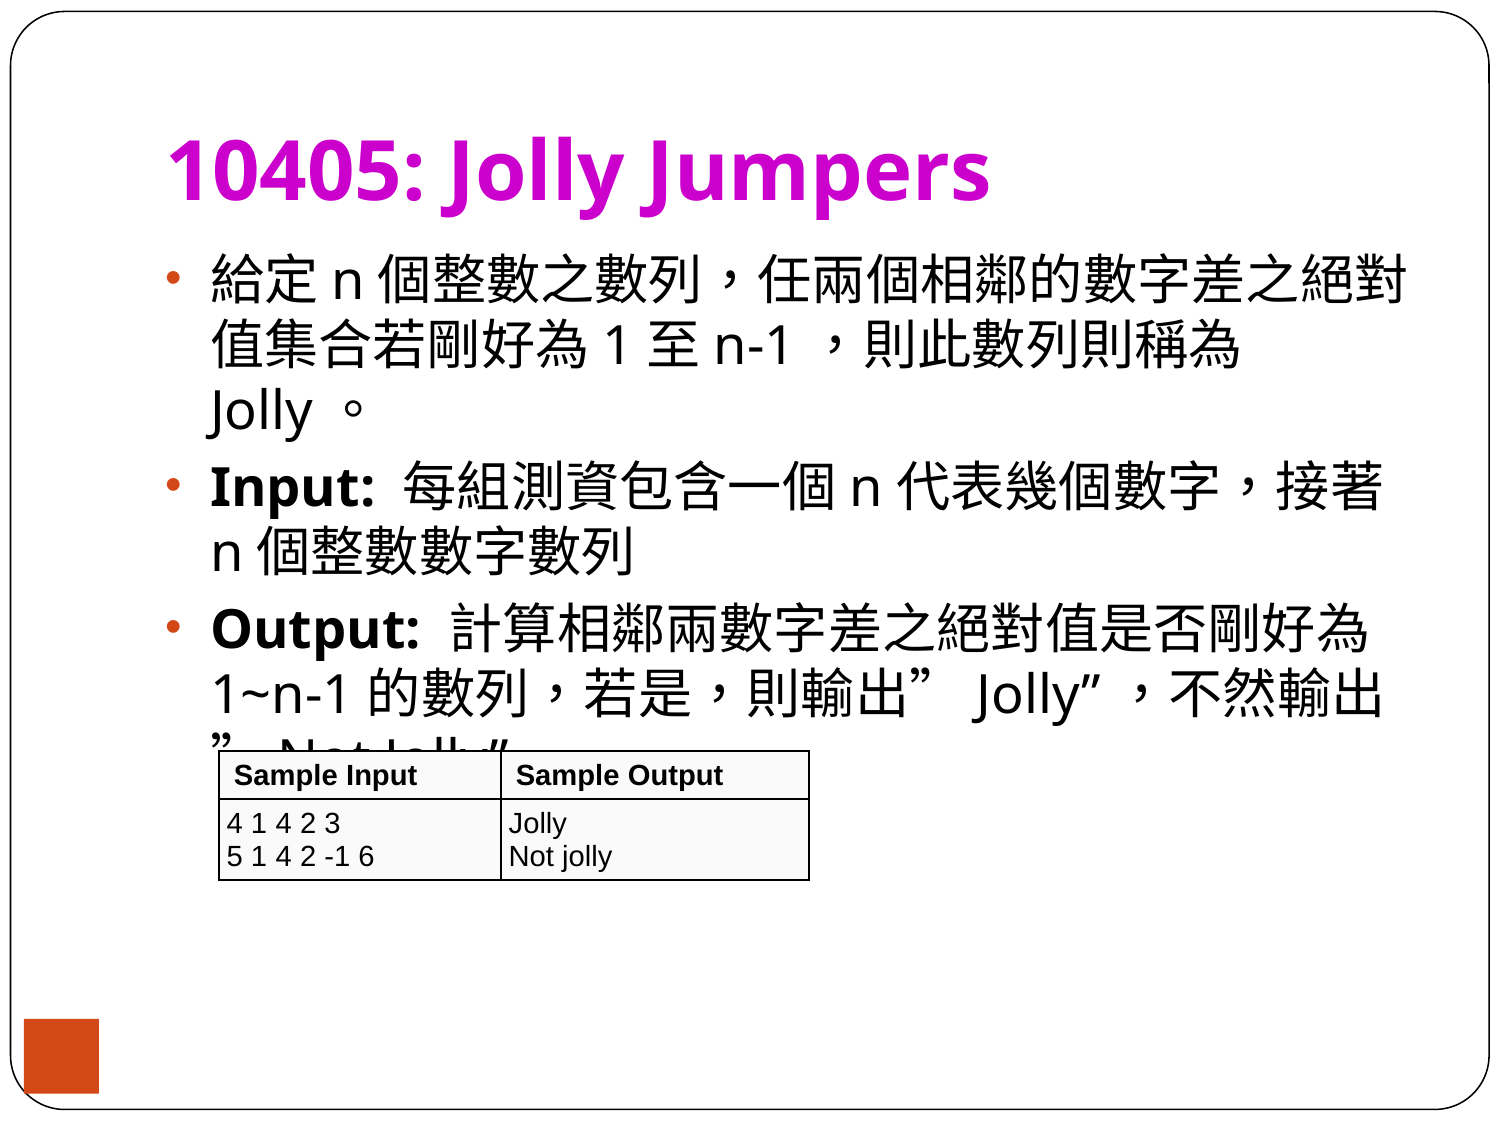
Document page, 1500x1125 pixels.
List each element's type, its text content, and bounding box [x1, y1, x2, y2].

slide_number [23, 1018, 99, 1094]
table_cell Jolly Not jolly [502, 800, 808, 879]
table_header Sample Output [502, 752, 808, 798]
title 10405: Jolly Jumpers [150, 45, 1425, 233]
list 給定n個整數之數列，任兩個相鄰的數字差之絕對值集合若剛好為1至n-1，則此數列則稱為Jolly。 Input: 每組測資包含一個n代表幾個數字，接著n個整數數字數列 Output: 計算相鄰兩數字差之絕對值是否剛好為1~n-1的數列，若是，則輸出”Jolly”，不然輸出”Not Jolly” [150, 237, 1425, 988]
table_cell 4 1 4 2 3 5 1 4 2 -1 6 [220, 800, 500, 879]
table_header Sample Input [220, 752, 500, 798]
